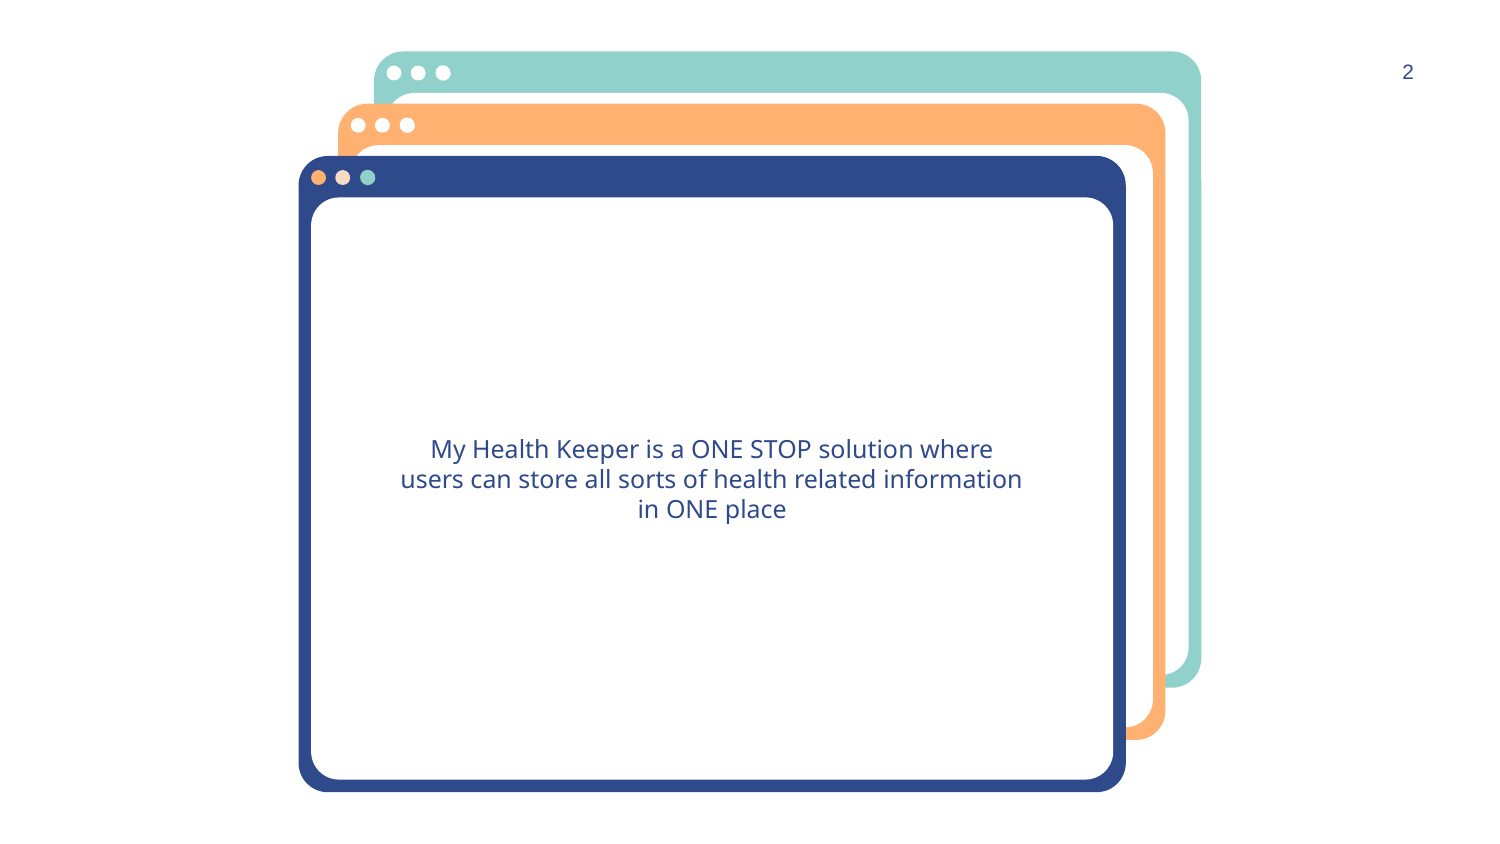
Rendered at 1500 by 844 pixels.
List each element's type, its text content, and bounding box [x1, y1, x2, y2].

text_box 2 [1387, 51, 1429, 92]
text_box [298, 51, 1202, 793]
